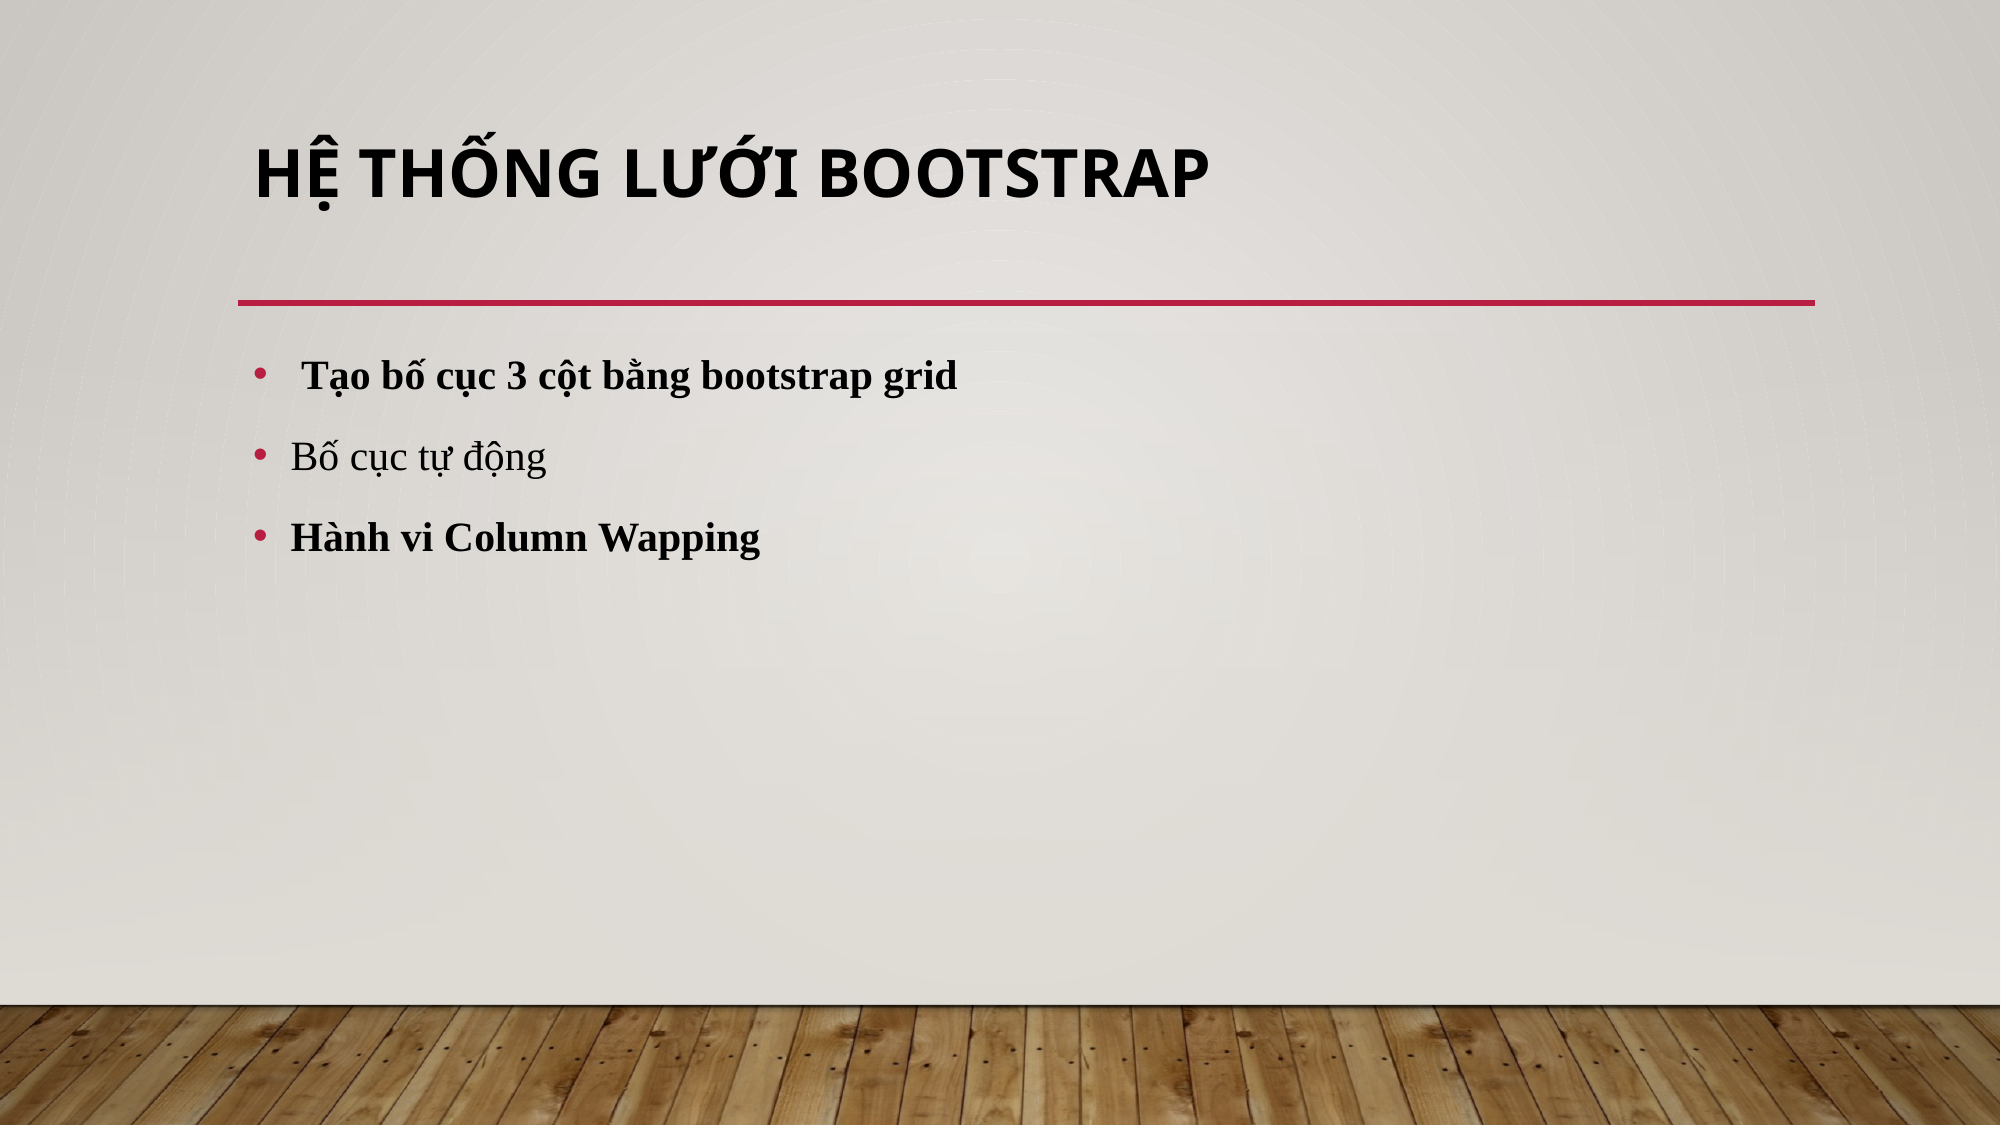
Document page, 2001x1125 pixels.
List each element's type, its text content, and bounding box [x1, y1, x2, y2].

title Hệ thống lưới Bootstrap [238, 131, 1814, 305]
picture [0, 1005, 2000, 1125]
list Tạo bố cục 3 cột bằng bootstrap grid Bố cục tự động Hành vi Column Wapping [238, 330, 1814, 897]
